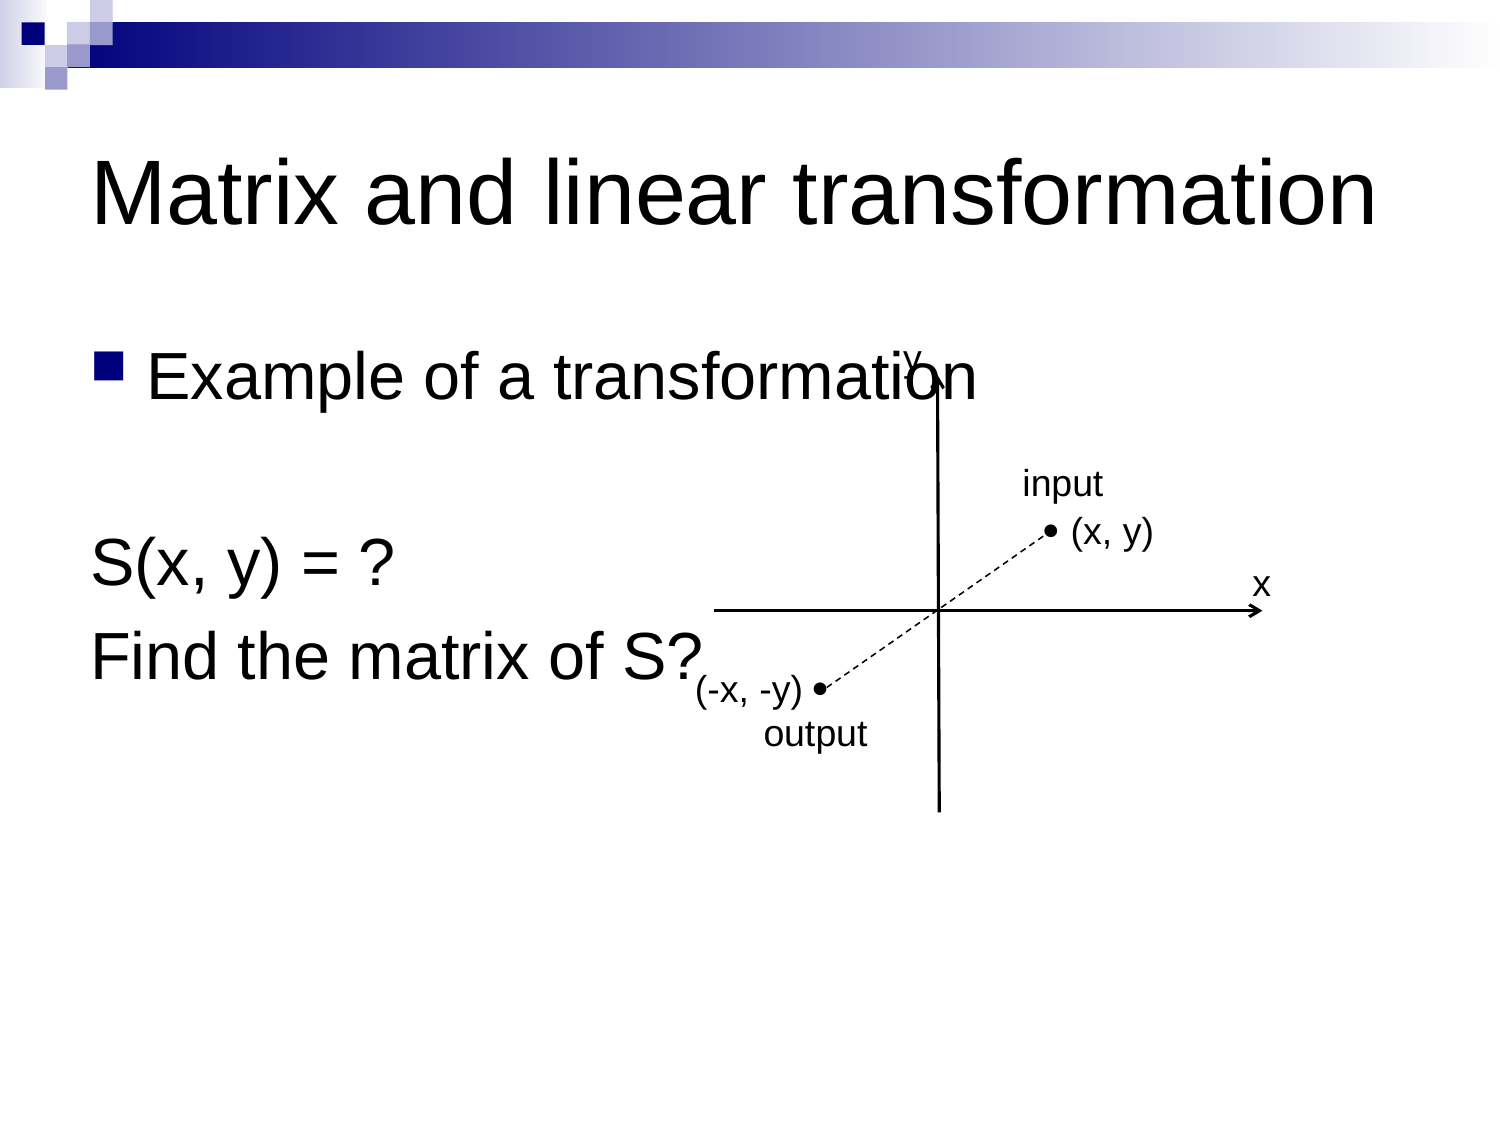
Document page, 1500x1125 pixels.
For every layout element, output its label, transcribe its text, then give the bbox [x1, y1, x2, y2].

text_box (-x, -y)  [680, 657, 714, 717]
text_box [826, 530, 1052, 688]
text_box y [888, 326, 937, 374]
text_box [714, 374, 1263, 813]
title Matrix and linear transformation [75, 75, 1425, 300]
text_box x [1263, 551, 1286, 612]
list Example of a transformation S(x, y) = ? Find the matrix of S? [75, 324, 1425, 963]
